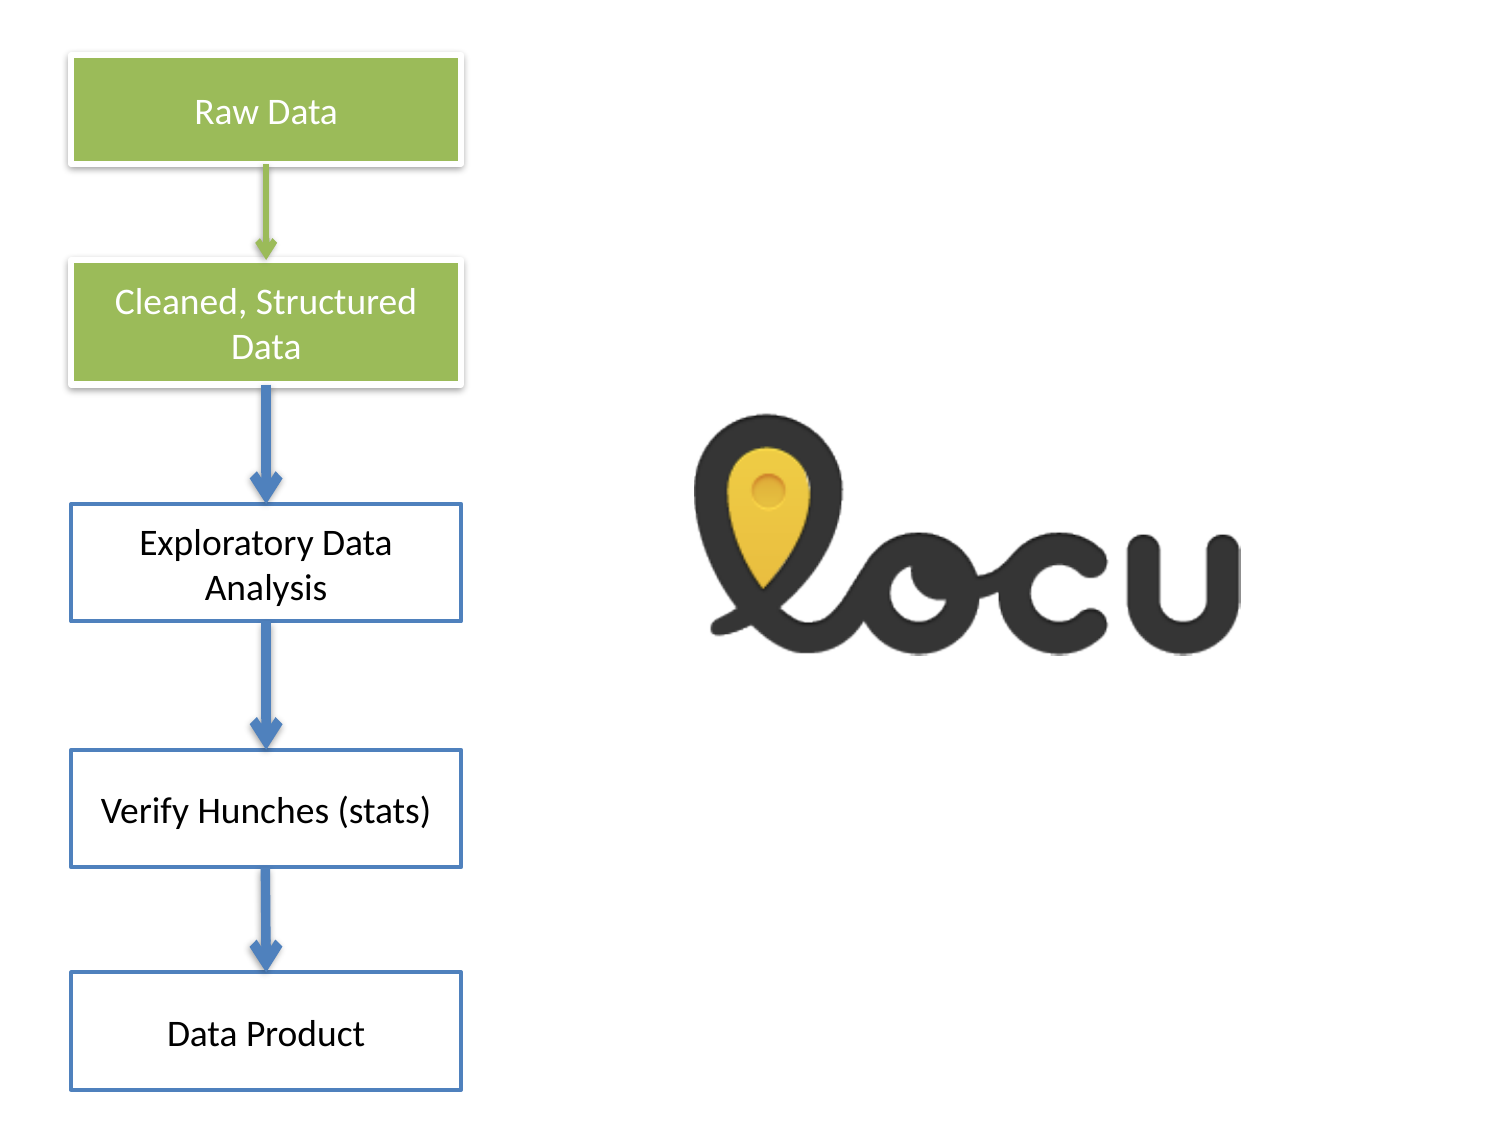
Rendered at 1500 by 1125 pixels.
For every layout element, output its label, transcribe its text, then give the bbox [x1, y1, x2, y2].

text_box Verify Hunches (stats) [69, 748, 463, 869]
text_box Cleaned, Structured Data [68, 257, 464, 388]
picture [694, 397, 1241, 657]
text_box Data Product [69, 970, 463, 1092]
text_box Exploratory Data Analysis [69, 502, 463, 623]
text_box Raw Data [68, 52, 464, 167]
